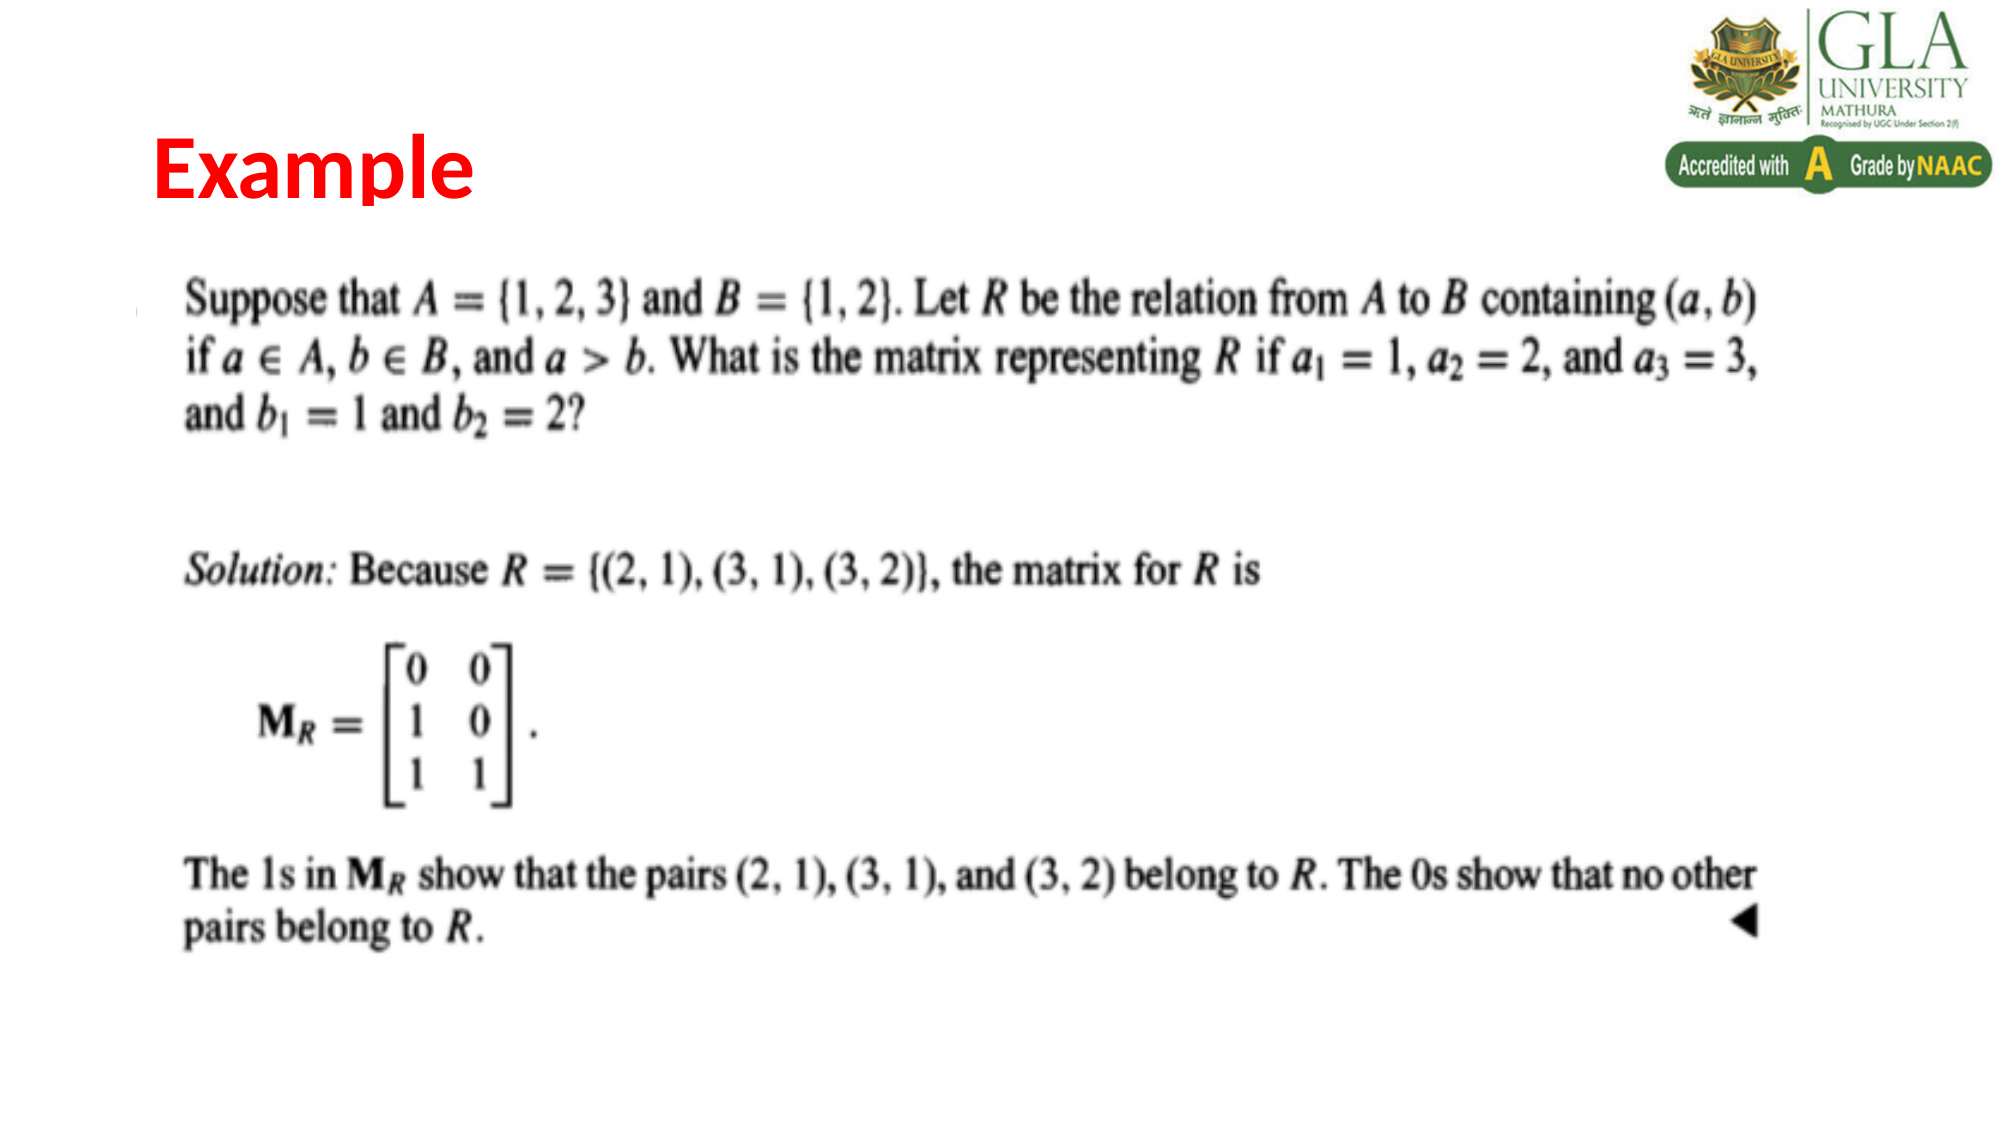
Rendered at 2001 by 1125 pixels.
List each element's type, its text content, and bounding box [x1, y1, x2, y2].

picture [1659, 8, 2000, 198]
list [136, 206, 1819, 450]
title Example [137, 59, 1863, 278]
picture [136, 535, 1819, 1000]
